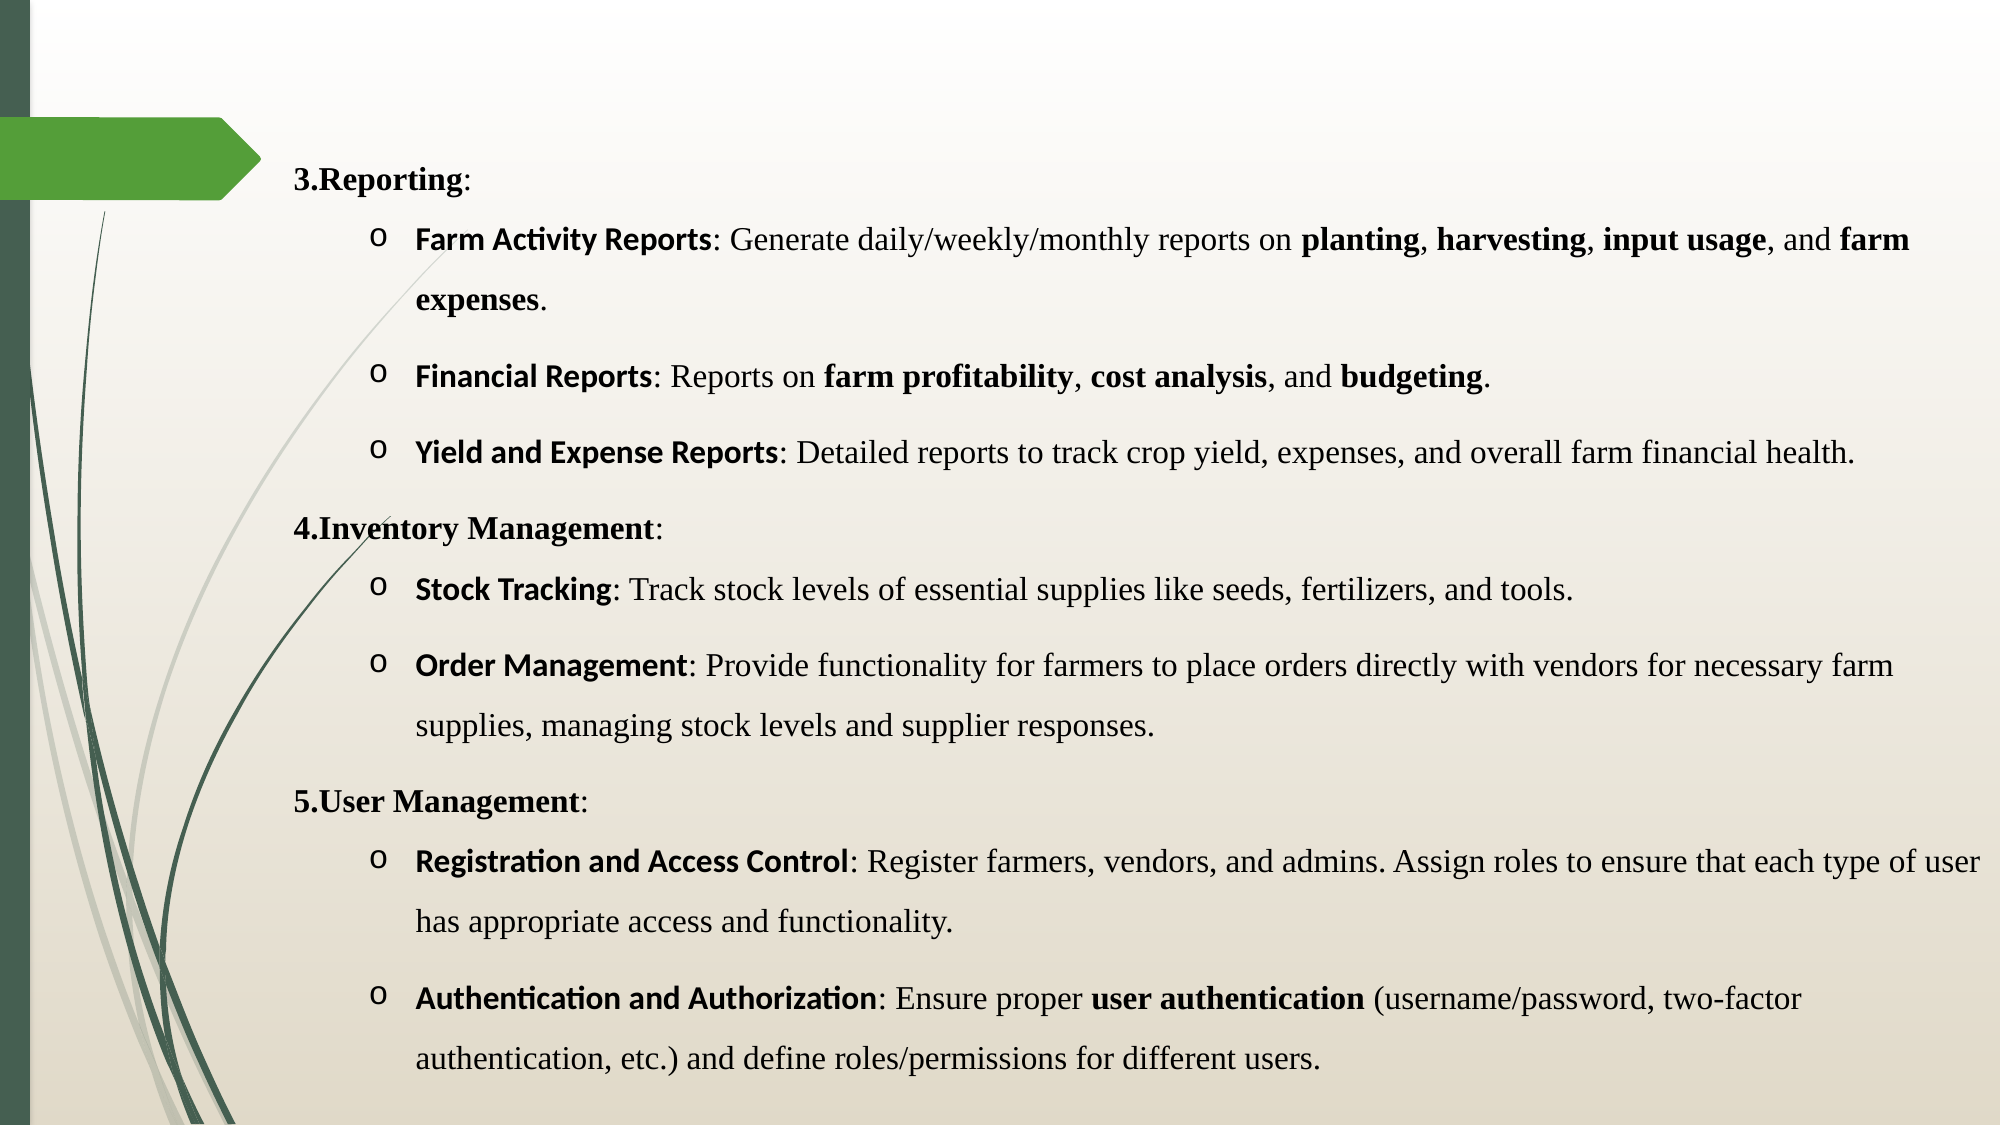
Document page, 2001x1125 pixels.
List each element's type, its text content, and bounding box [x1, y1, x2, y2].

text_box 3.Reporting: Farm Activity Reports: Generate daily/weekly/monthly reports on planting, harvesting, input usage, and farm expenses. Financial Reports: Reports on farm profitability, cost analysis, and budgeting. Yield and Expense Reports: Detailed reports to track crop yield, expenses, and overall farm financial health. 4.Inventory Management: Stock Tracking: Track stock levels of essential supplies like seeds, fertilizers, and tools. Order Management: Provide functionality for farmers to place orders directly with vendors for necessary farm supplies, managing stock levels and supplier responses. 5.User Management: Registration and Access Control: Register farmers, vendors, and admins. Assign roles to ensure that each type of user has appropriate access and functionality. Authentication and Authorization: Ensure proper user authentication (username/password, two-factor authentication, etc.) and define roles/permissions for different users. [278, 130, 2000, 1084]
